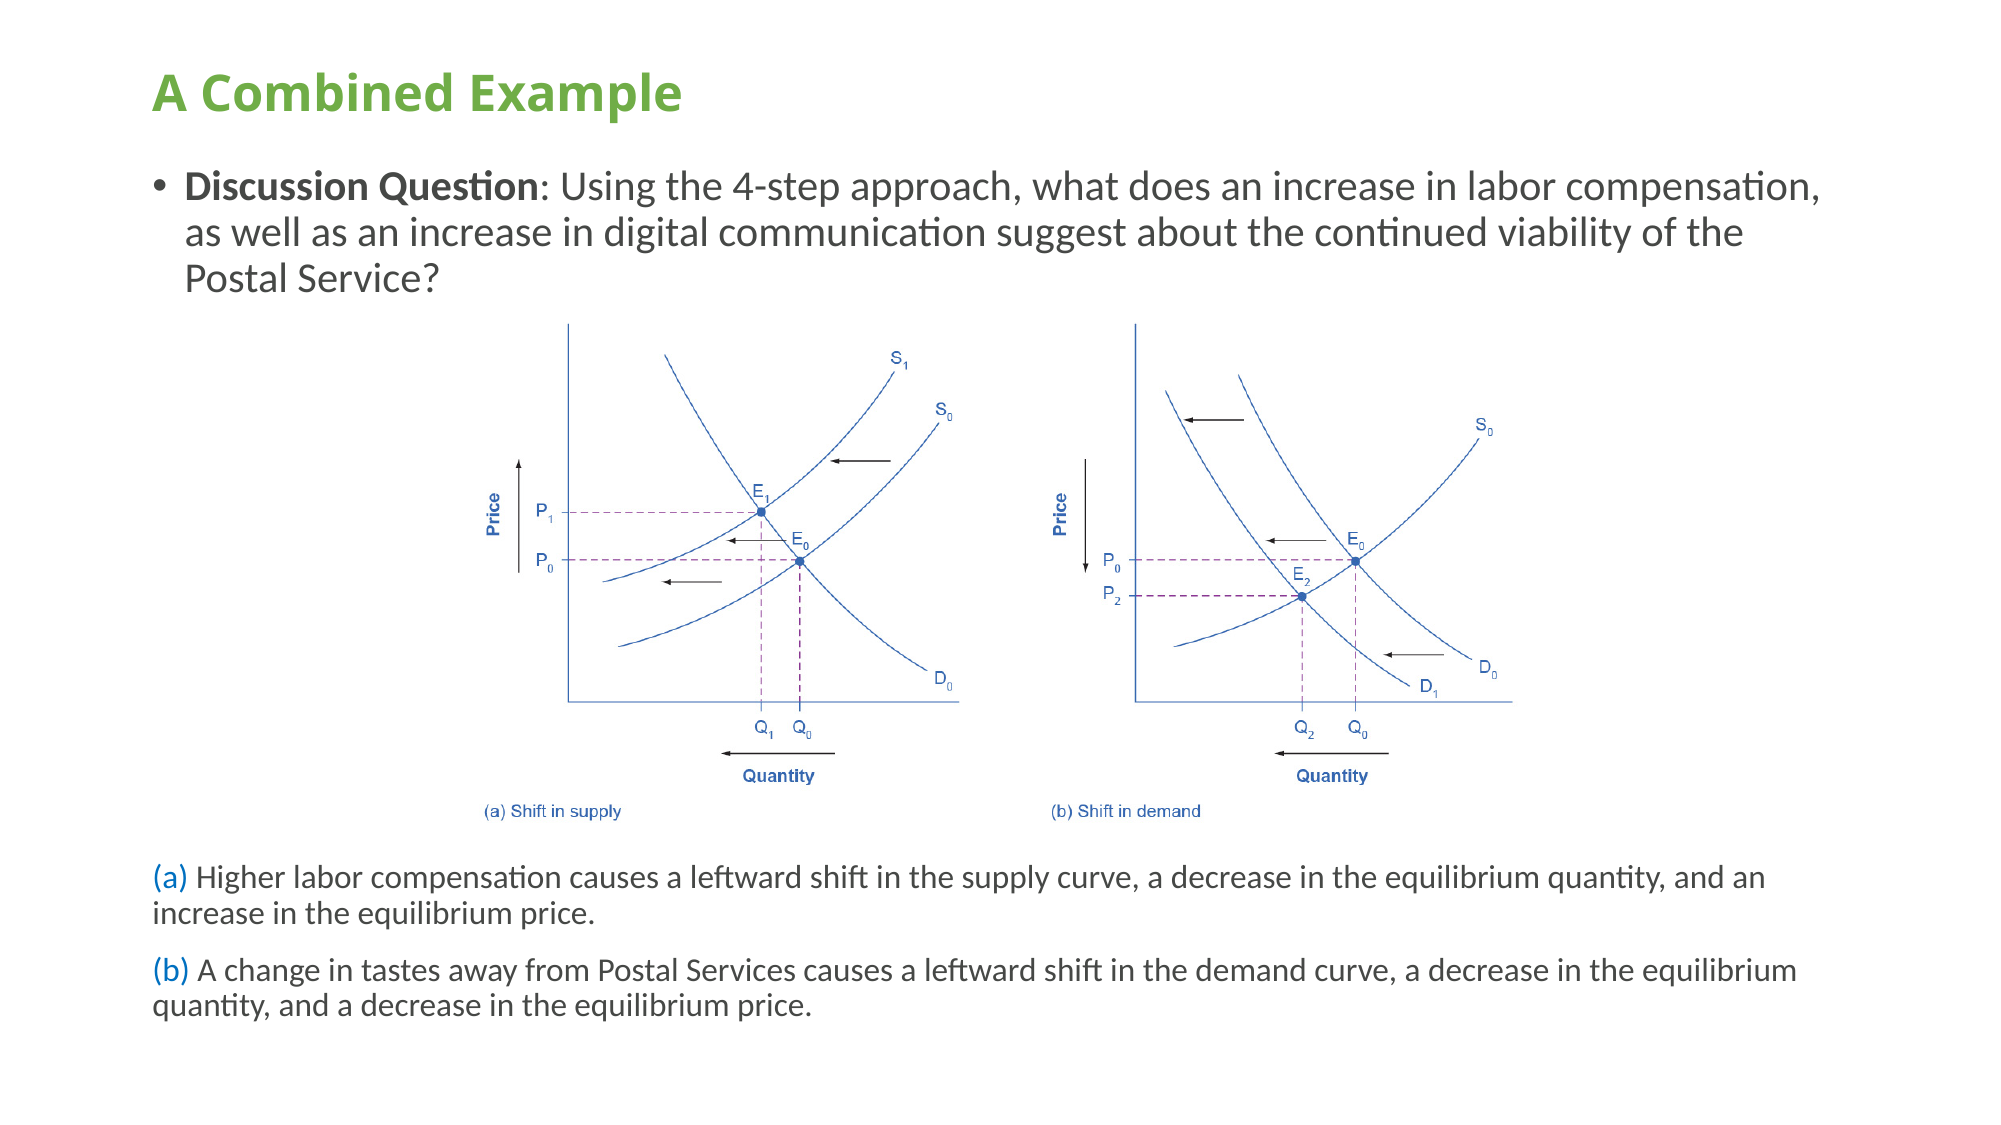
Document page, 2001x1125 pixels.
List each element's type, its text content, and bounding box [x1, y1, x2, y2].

list (a) Higher labor compensation causes a leftward shift in the supply curve, a decrease in the equilibrium quantity, and an increase in the equilibrium price. (b) A change in tastes away from Postal Services causes a leftward shift in the demand curve, a decrease in the equilibrium quantity, and a decrease in the equilibrium price. [137, 852, 1863, 1061]
picture [479, 309, 1521, 841]
list Discussion Question: Using the 4-step approach, what does an increase in labor compensation, as well as an increase in digital communication suggest about the continued viability of the Postal Service? [137, 156, 1863, 310]
title A Combined Example [137, 59, 1863, 130]
